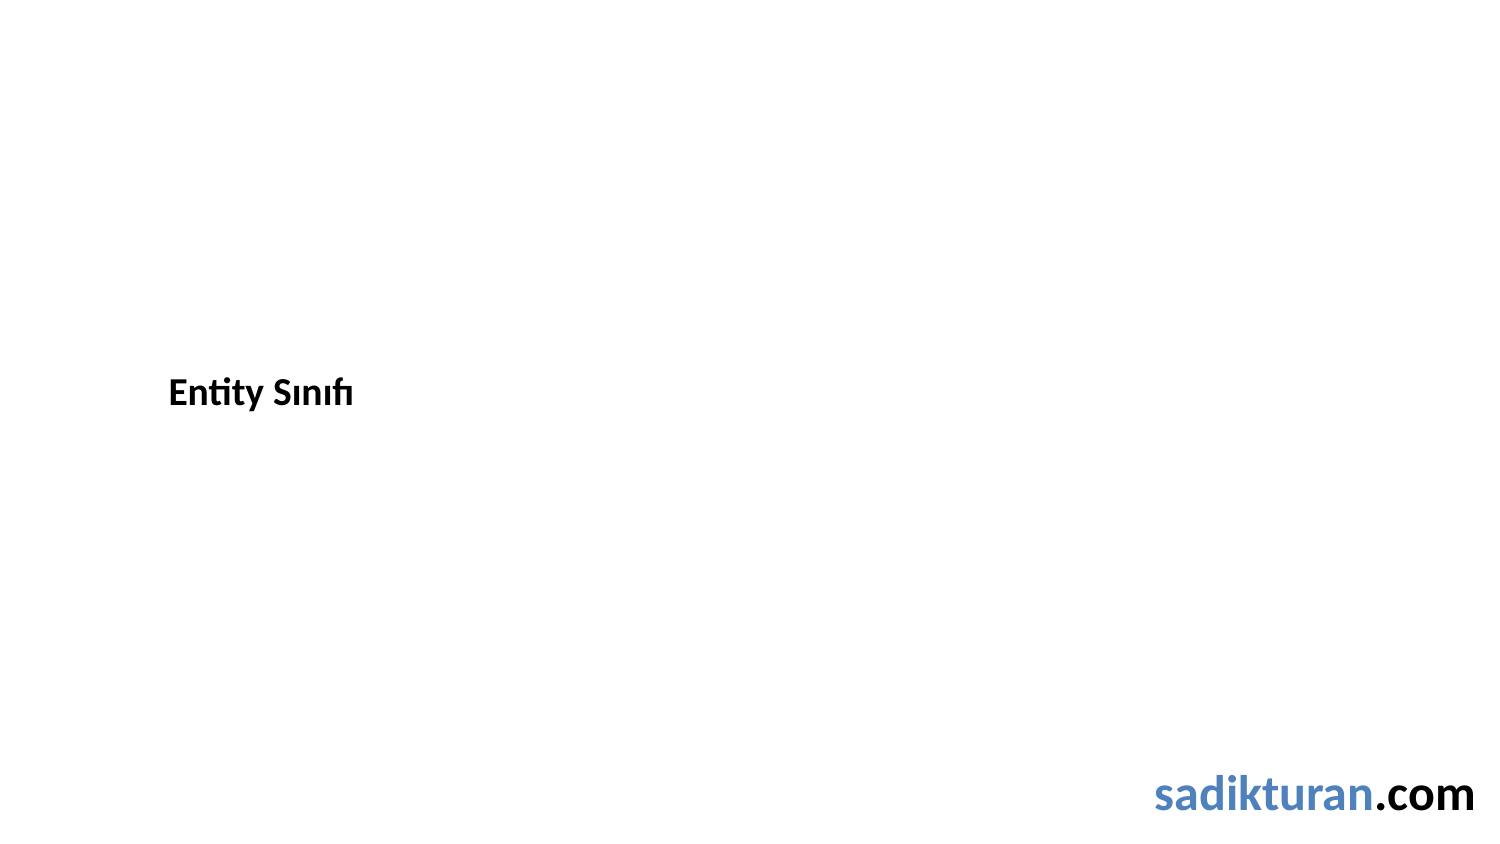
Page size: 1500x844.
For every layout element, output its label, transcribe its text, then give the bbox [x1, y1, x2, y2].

text_box Entity Sınıfı [153, 358, 909, 422]
text_box sadikturan.com [1139, 752, 1495, 828]
